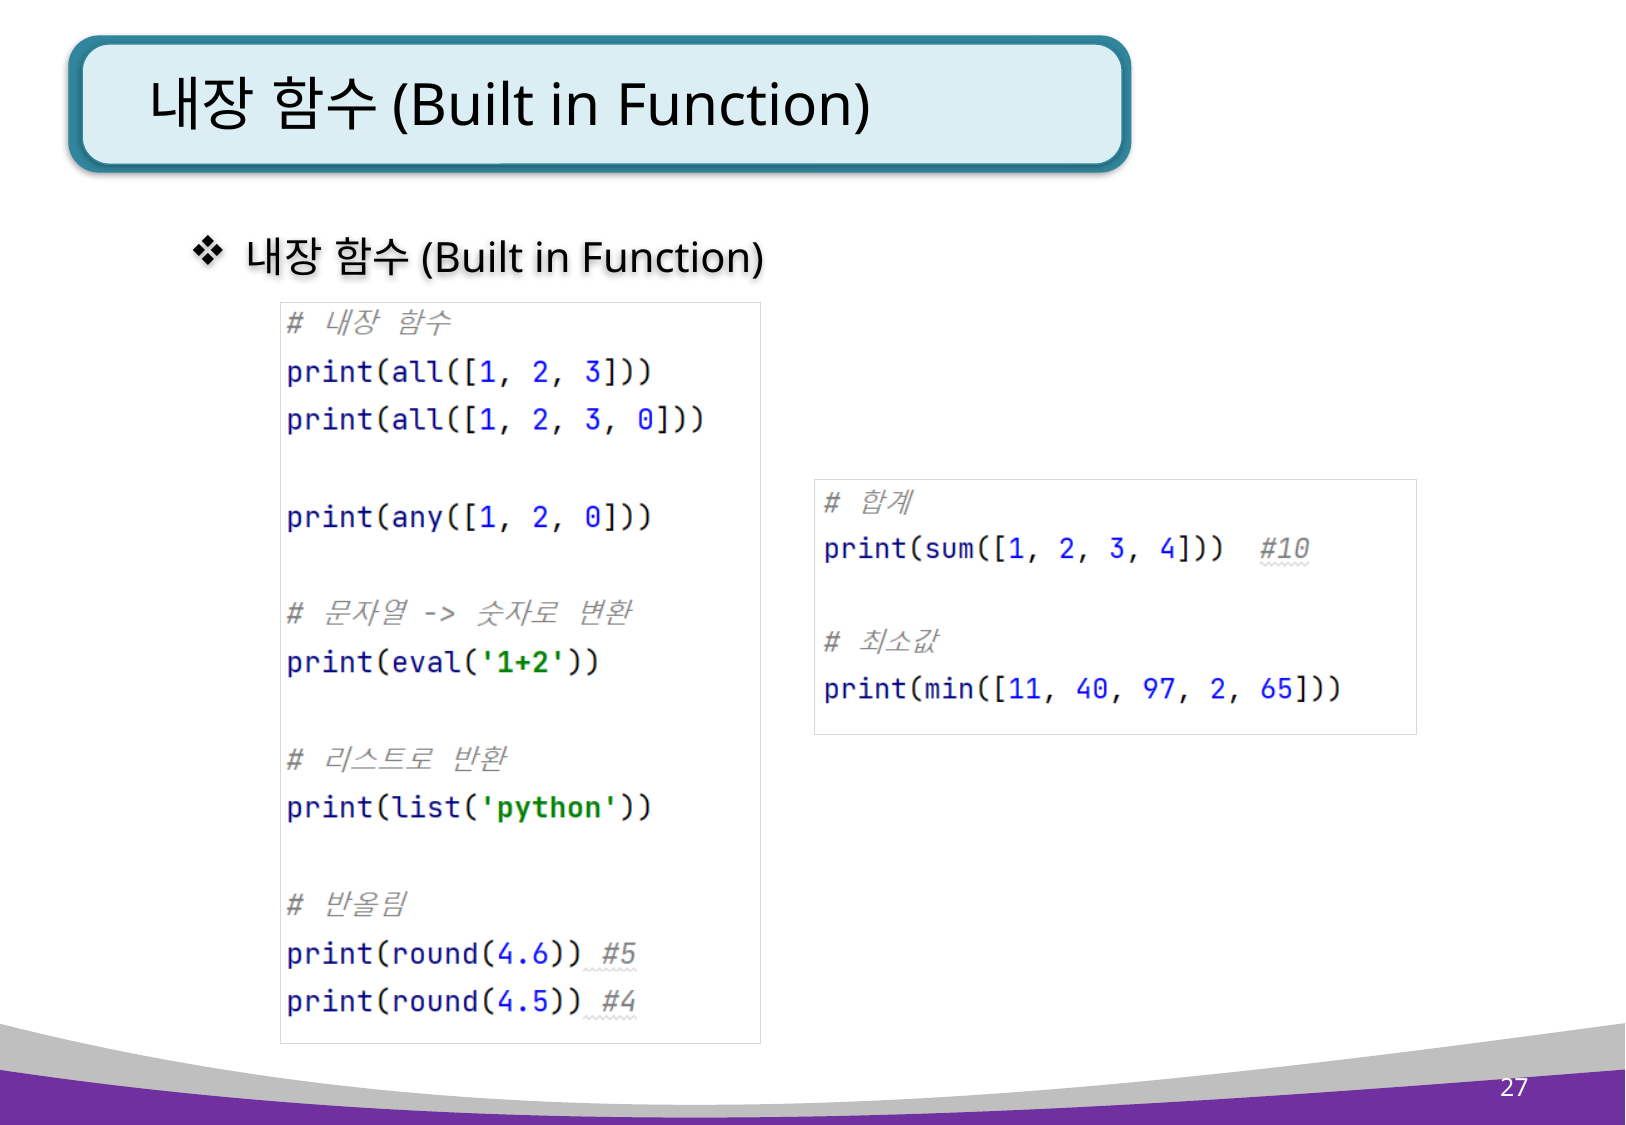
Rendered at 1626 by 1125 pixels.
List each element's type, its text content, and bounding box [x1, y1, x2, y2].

picture [813, 479, 1417, 735]
picture [280, 302, 762, 1045]
slide_number 27 [1452, 1058, 1544, 1119]
text_box 내장 함수(Built in Function) [174, 198, 908, 289]
title 내장 함수(Built in Function) [103, 32, 1121, 173]
